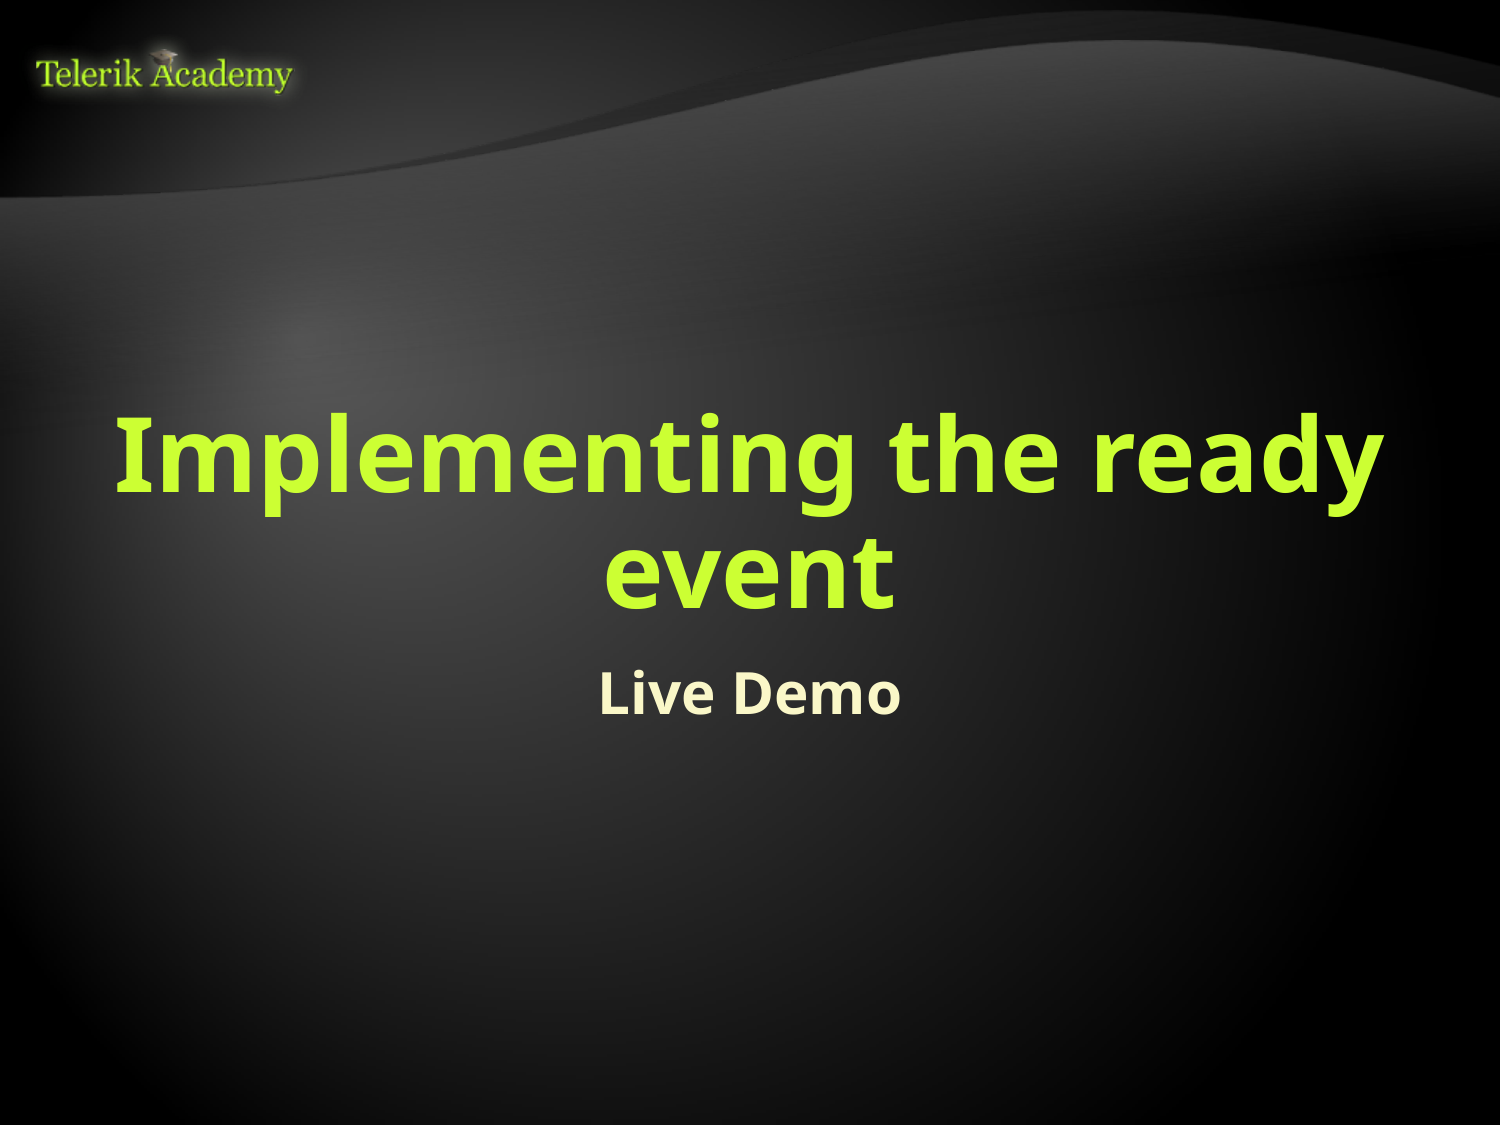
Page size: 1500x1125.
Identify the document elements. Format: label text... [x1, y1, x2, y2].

subtitle Live Demo [99, 644, 1400, 738]
picture [0, 0, 1500, 1125]
title Implementing the ready event [99, 456, 1400, 570]
